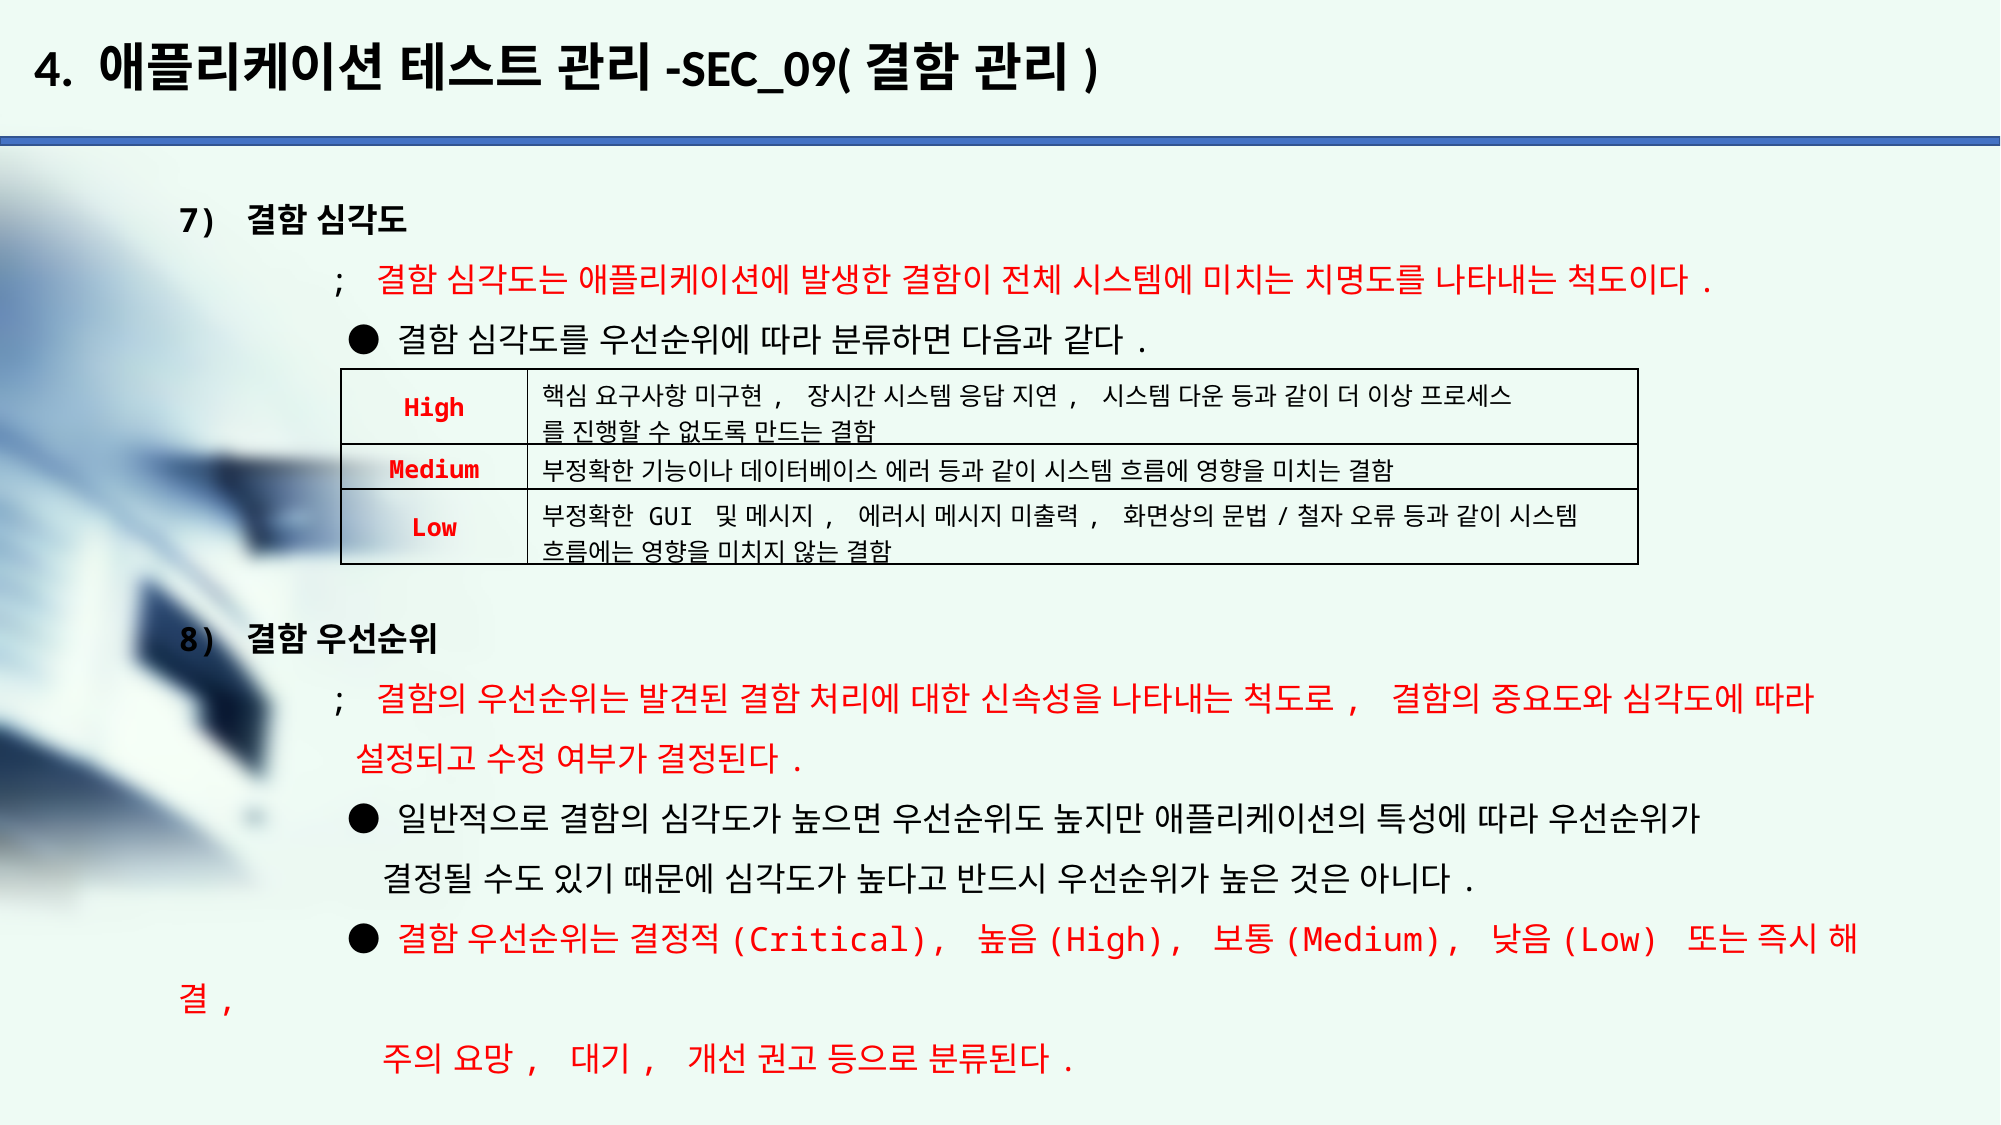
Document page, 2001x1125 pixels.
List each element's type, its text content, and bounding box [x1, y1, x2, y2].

table_cell 부정확한 GUI 및 메시지, 에러시 메시지 미출력, 화면상의 문법/철자 오류 등과 같이 시스템 흐름에는 영향을 미치지 않는 결함 [528, 490, 1637, 563]
table_cell Medium [342, 445, 527, 488]
table_header High [342, 370, 527, 443]
title 4. 애플리케이션 테스트 관리-SEC_09(결함 관리) [19, 14, 1969, 126]
table_header 핵심 요구사항 미구현, 장시간 시스템 응답 지연, 시스템 다운 등과 같이 더 이상 프로세스 를 진행할 수 없도록 만드는 결함 [528, 370, 1637, 443]
picture [0, 146, 2000, 1125]
table_cell Low [342, 490, 527, 563]
picture [0, 0, 2000, 136]
table_cell 부정확한 기능이나 데이터베이스 에러 등과 같이 시스템 흐름에 영향을 미치는 결함 [528, 445, 1637, 488]
text_box 7) 결함 심각도 ; 결함 심각도는 애플리케이션에 발생한 결함이 전체 시스템에 미치는 치명도를 나타내는 척도이다. ● 결함 심각도를 우선순위에 따라 분류하면 다음과 같다. 8) 결함 우선순위 ; 결함의 우선순위는 발견된 결함 처리에 대한 신속성을 나타내는 척도로, 결함의 중요도와 심각도에 따라 설정되고 수정 여부가 결정된다. ● 일반적으로 결함의 심각도가 높으면 우선순위도 높지만 애플리케이션의 특성에 따라 우선순위가 결정될 수도 있기 때문에 심각도가 높다고 반드시 우선순위가 높은 것은 아니다. ● 결함 우선순위는 결정적(Critical), 높음(High), 보통(Medium), 낮음(Low) 또는 즉시 해결, 주의 요망, 대기, 개선 권고 등으로 분류된다. [163, 171, 1922, 1085]
